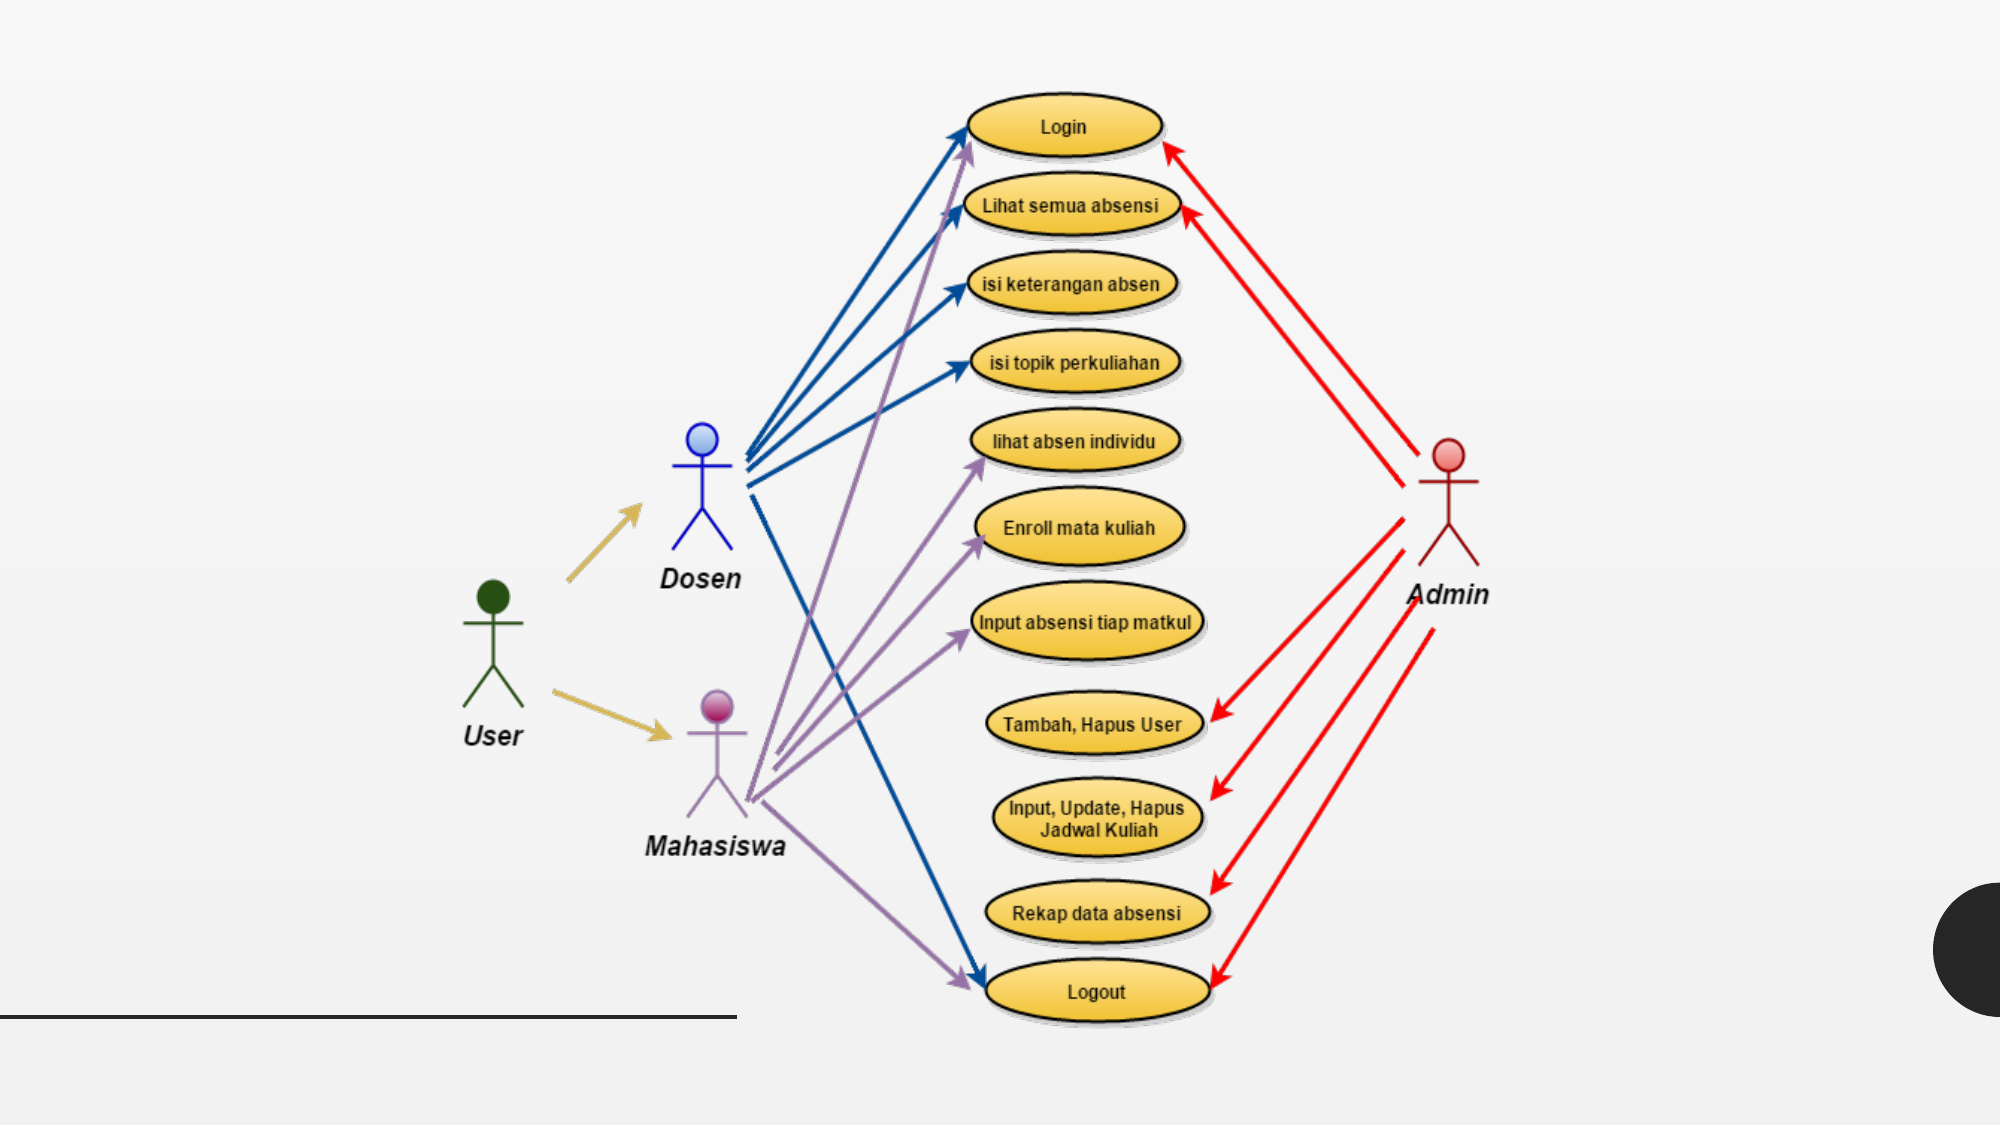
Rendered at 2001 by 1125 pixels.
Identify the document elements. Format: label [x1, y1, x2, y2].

picture [460, 90, 1493, 1029]
